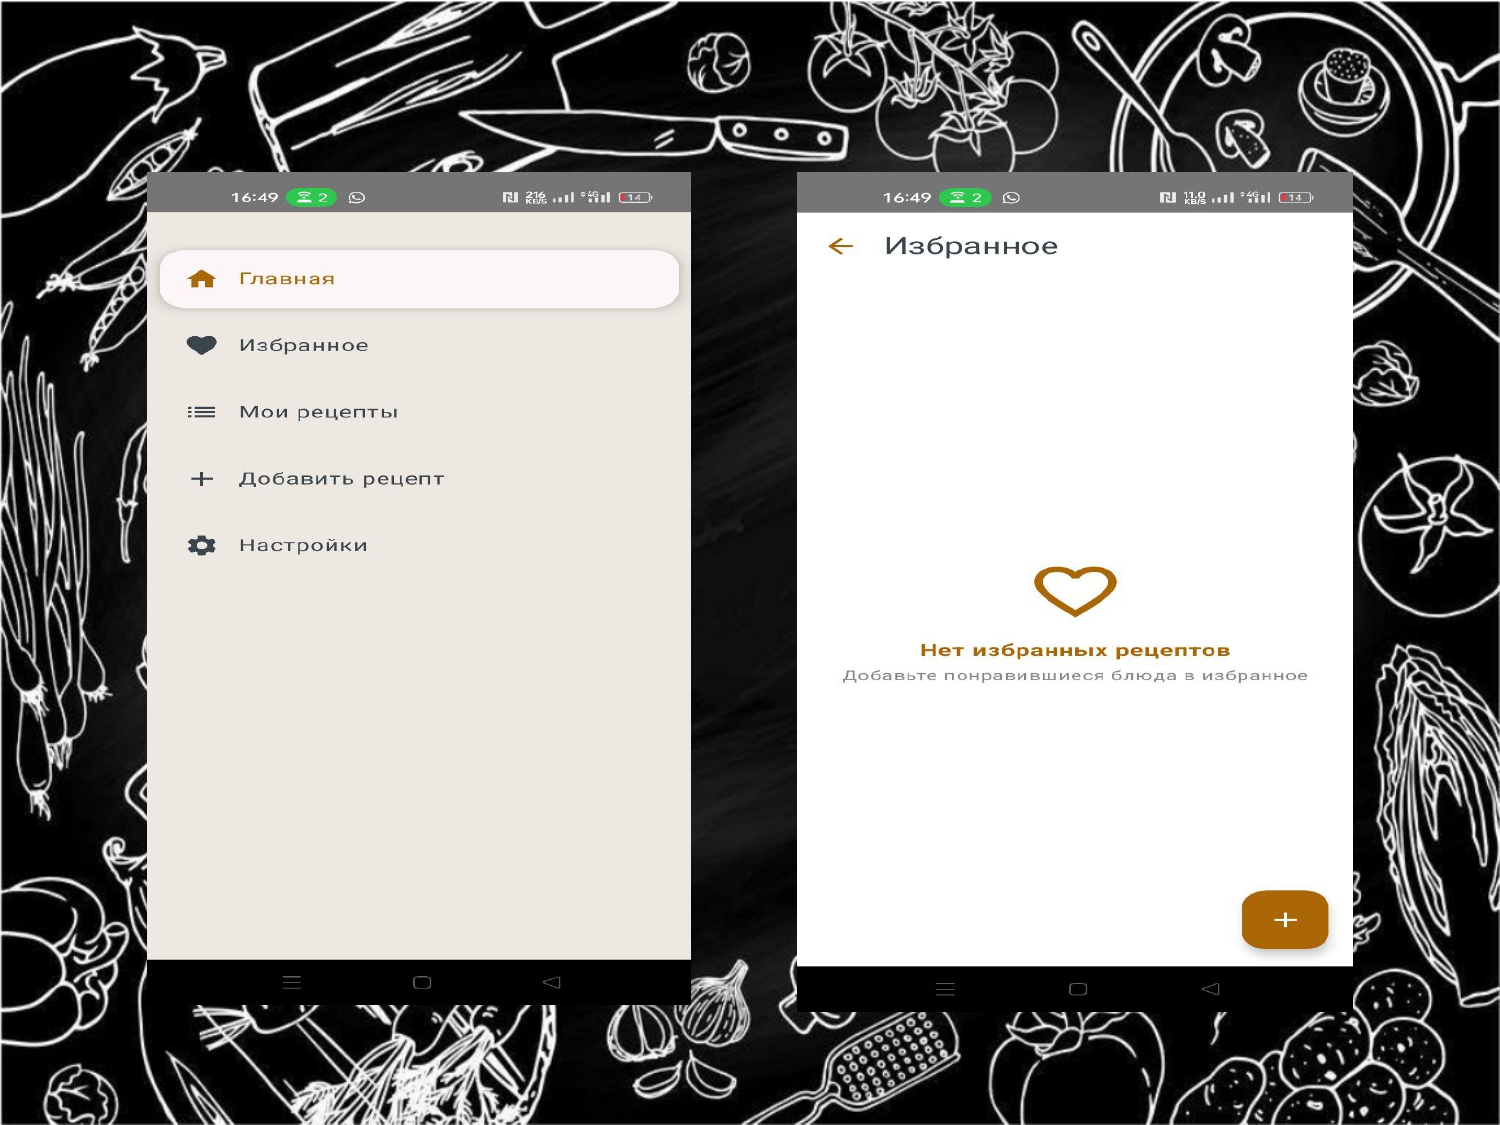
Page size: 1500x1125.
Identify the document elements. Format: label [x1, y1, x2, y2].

list [796, 172, 1353, 1012]
picture [2, 0, 1498, 1125]
list [147, 172, 692, 1006]
